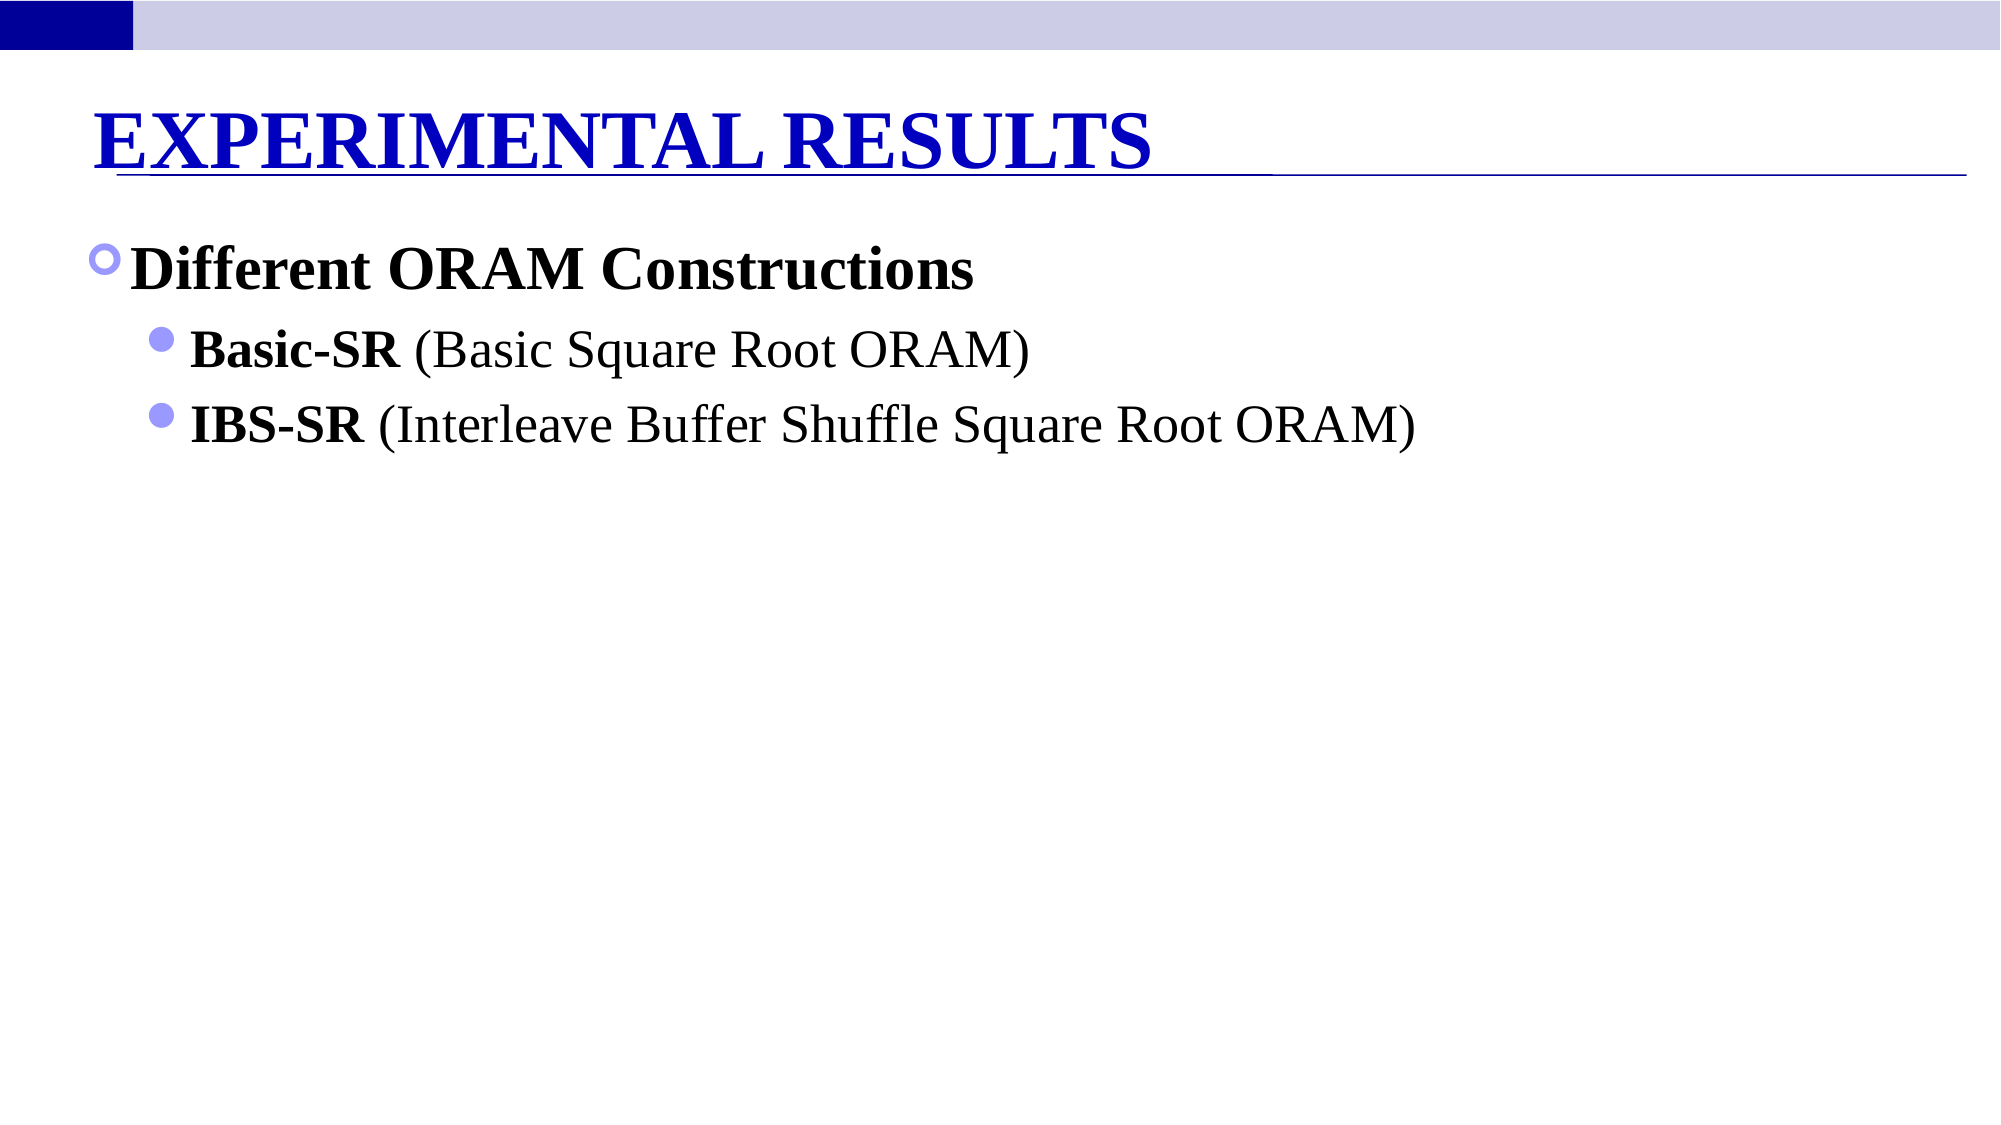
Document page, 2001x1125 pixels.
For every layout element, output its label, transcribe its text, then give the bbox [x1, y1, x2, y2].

text_box Different ORAM Constructions Basic-SR (Basic Square Root ORAM) IBS-SR (Interleave Buffer Shuffle Square Root ORAM) [70, 219, 1867, 1043]
text_box Experimental Results [79, 78, 1917, 189]
